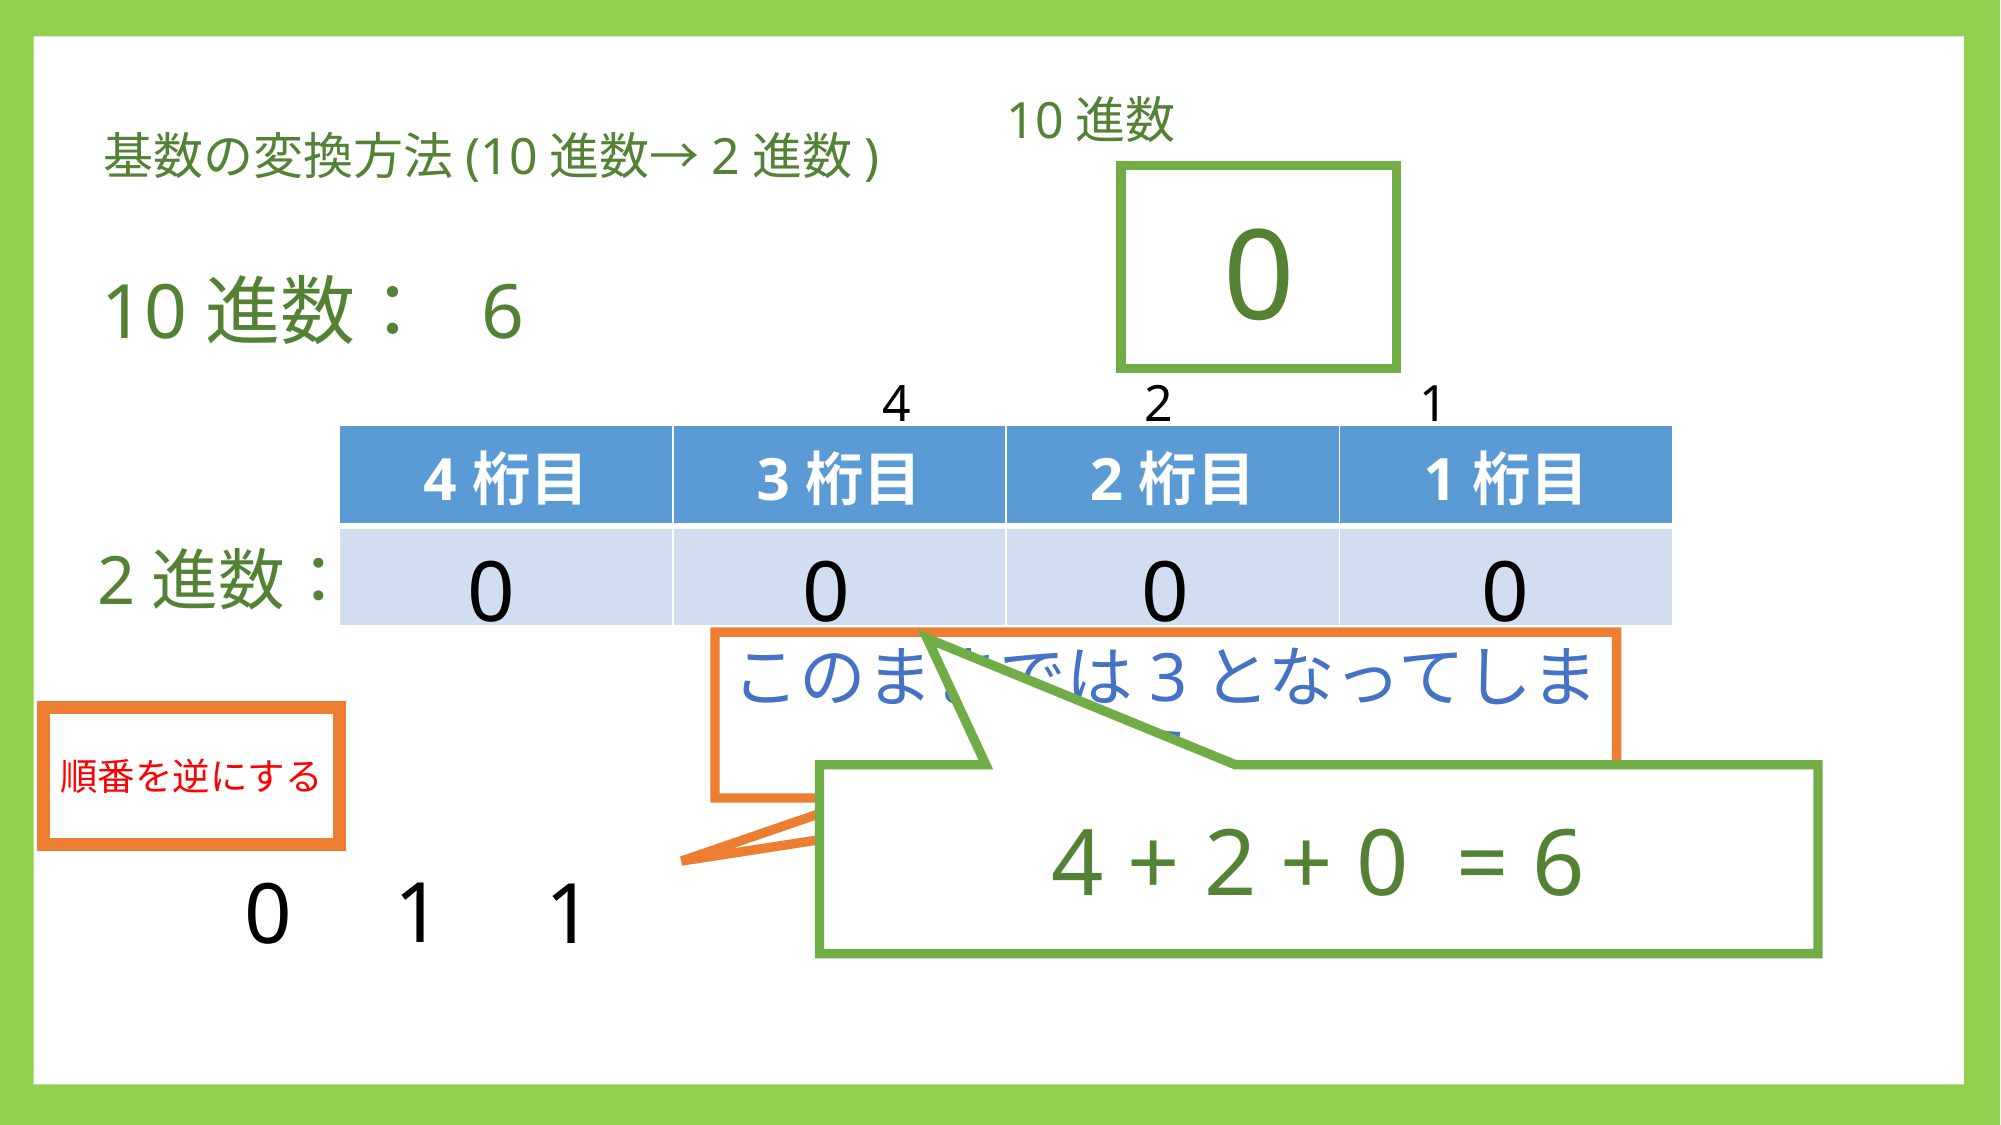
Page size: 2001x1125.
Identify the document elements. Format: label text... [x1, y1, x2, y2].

text_box 0 [229, 852, 307, 968]
text_box 0 [787, 530, 865, 631]
text_box 10進数： 6 [86, 255, 540, 361]
text_box 0 [1466, 530, 1545, 631]
text_box [1120, 164, 1398, 363]
text_box 0 [1208, 187, 1310, 353]
text_box 1 [379, 852, 458, 967]
table_cell [340, 529, 672, 625]
text_box 0 [452, 530, 530, 645]
text_box 10進数 [991, 81, 1191, 156]
table_header 2桁目 [1007, 439, 1339, 523]
table_cell [1007, 529, 1339, 625]
table_header 3桁目 [674, 426, 1005, 523]
text_box 基数の変換方法(10進数→2進数) [88, 116, 894, 192]
text_box 4 + 2 + 0 = 6 [818, 636, 1819, 955]
text_box 1 [530, 852, 608, 968]
table_cell [674, 529, 1005, 625]
text_box 2進数： [82, 530, 382, 625]
table_cell [1340, 529, 1672, 625]
text_box 4 2 1 [867, 363, 1464, 439]
text_box このままでは3となってしまう [713, 631, 1618, 799]
table_header 4桁目 [340, 426, 672, 523]
text_box 0 [1127, 530, 1205, 631]
text_box 順番を逆にする [42, 706, 340, 845]
text_box このままでは3となってしまう [681, 813, 818, 863]
table_header 1桁目 [1340, 426, 1672, 523]
